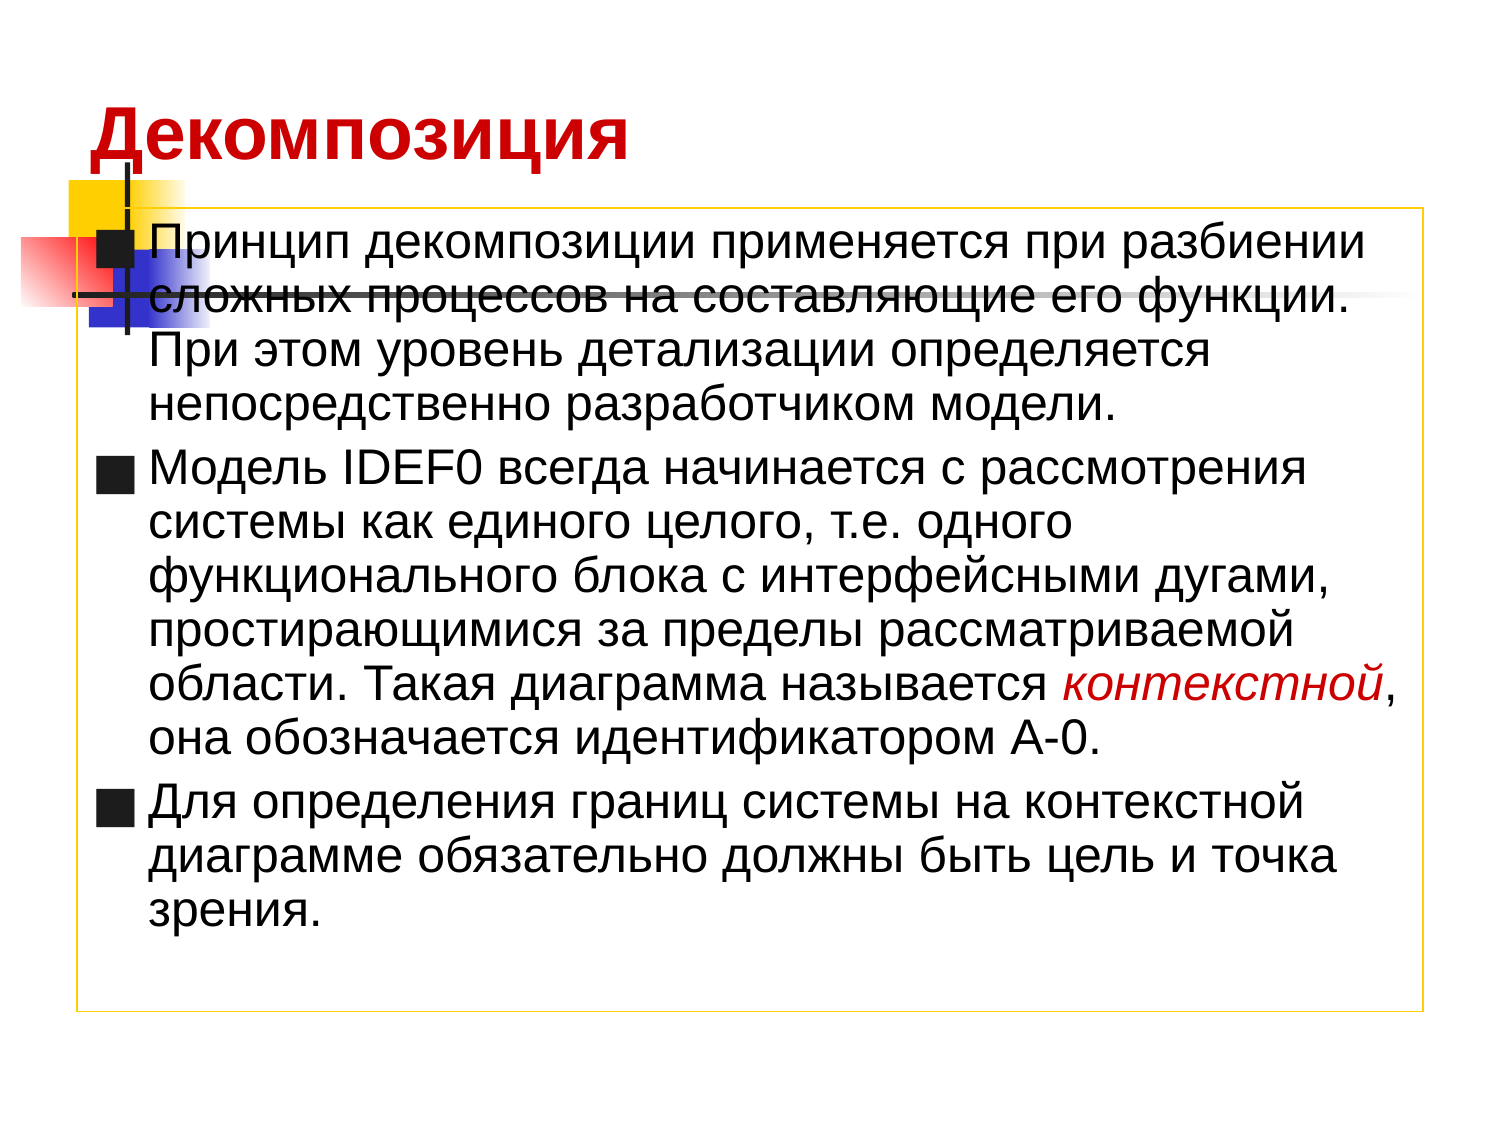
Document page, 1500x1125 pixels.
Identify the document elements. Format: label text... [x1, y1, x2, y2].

title Декомпозиция [75, 75, 1425, 185]
list Принцип декомпозиции применяется при разбиении сложных процессов на составляющие его функции. При этом уровень детализации определяется непосредственно разработчиком модели. Модель IDEF0 всегда начинается с рассмотрения системы как единого целого, т.е. одного функционального блока с интерфейсными дугами, простирающимися за пределы рассматриваемой области. Такая диаграмма называется контекстной, она обозначается идентификатором А-0. Для определения границ системы на контекстной диаграмме обязательно должны быть цель и точка зрения. [76, 208, 1424, 1012]
